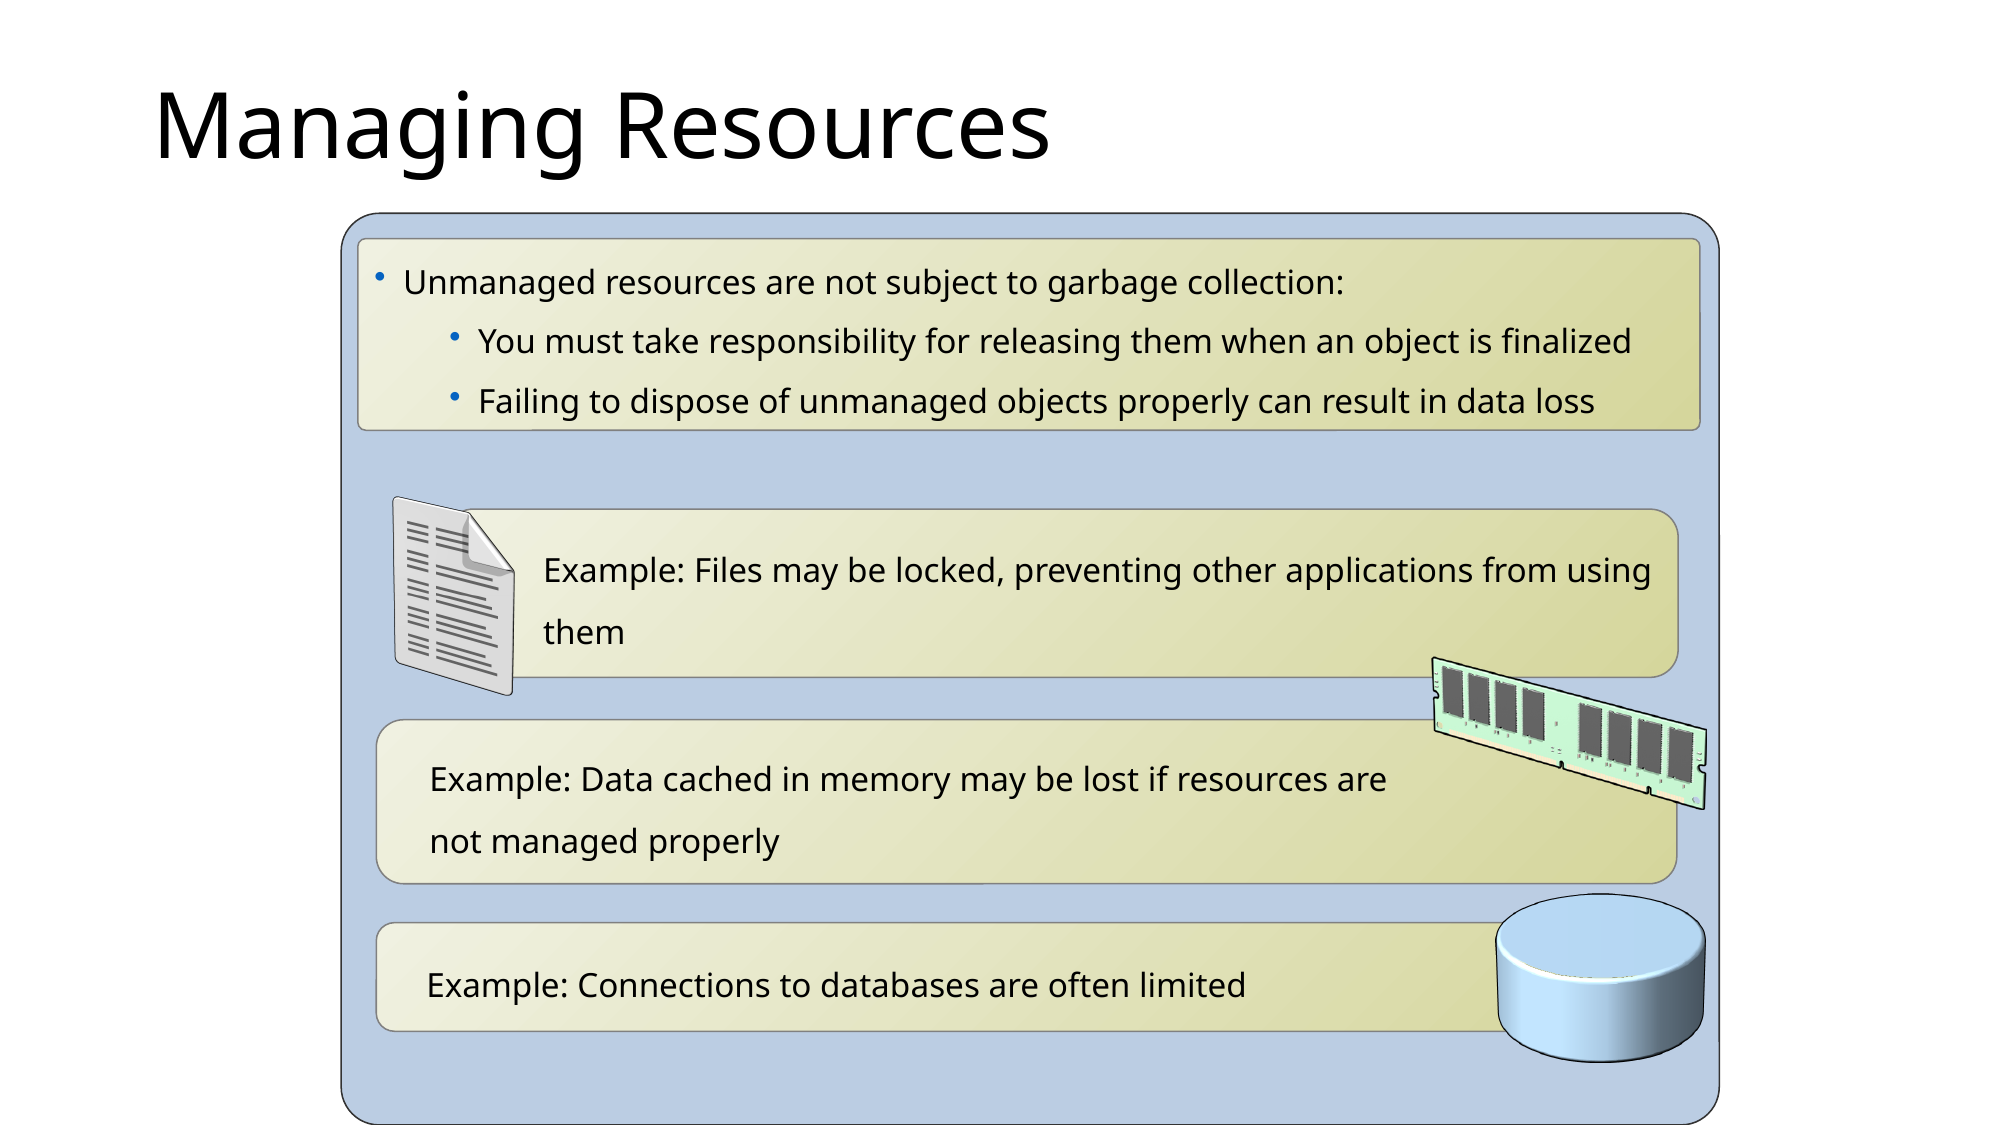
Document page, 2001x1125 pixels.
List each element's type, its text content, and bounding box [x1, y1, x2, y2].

text_box Unmanaged resources are not subject to garbage collection: You must take responsibility for releasing them when an object is finalized Failing to dispose of unmanaged objects properly can result in data loss [357, 238, 1701, 431]
text_box Example: Connections to databases are often limited [376, 922, 1495, 1032]
title Managing Resources [137, 59, 1863, 198]
text_box Example: Data cached in memory may be lost if resources are not managed properly [376, 719, 1677, 884]
text_box Example: Files may be locked, preventing other applications from using them [515, 509, 1679, 678]
text_box [341, 213, 1720, 1125]
picture [391, 496, 515, 696]
picture [1495, 893, 1706, 1063]
picture [1430, 656, 1707, 810]
